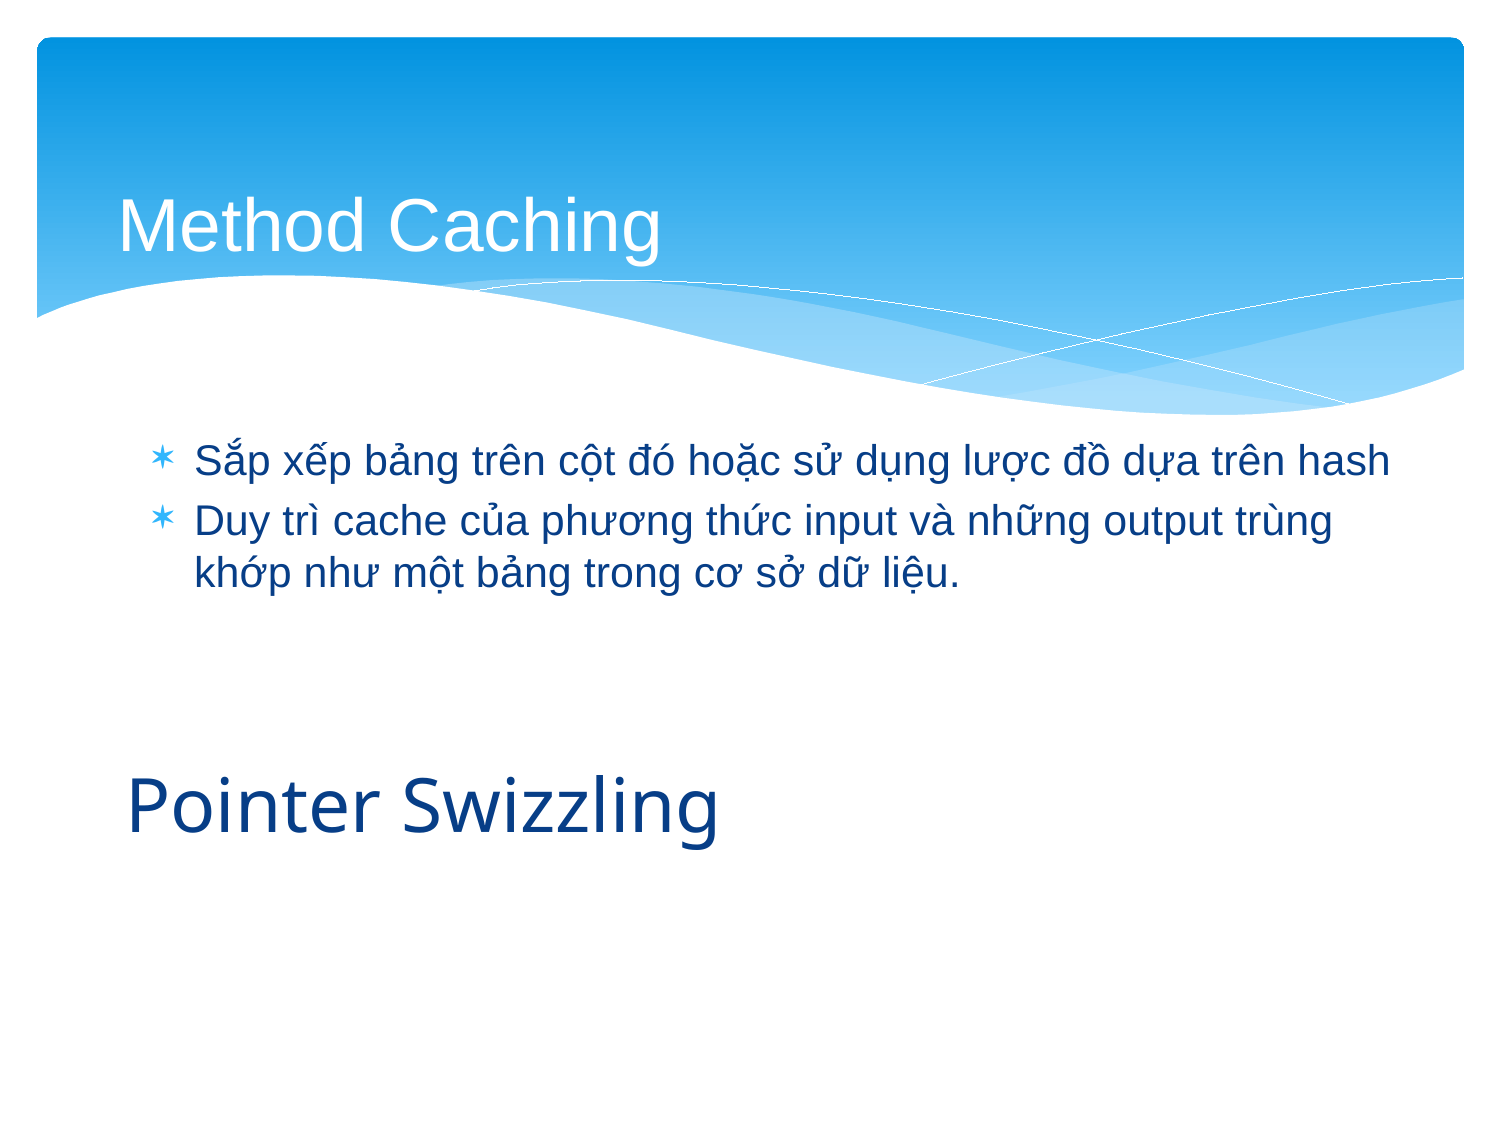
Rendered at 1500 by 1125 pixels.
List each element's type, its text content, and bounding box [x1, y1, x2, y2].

text_box Pointer Swizzling [124, 730, 1400, 874]
title Method Caching [102, 149, 1378, 293]
list Sắp xếp bảng trên cột đó hoặc sử dụng lược đồ dựa trên hash Duy trì cache của phương thức input và những output trùng khớp như một bảng trong cơ sở dữ liệu. [137, 425, 1413, 650]
